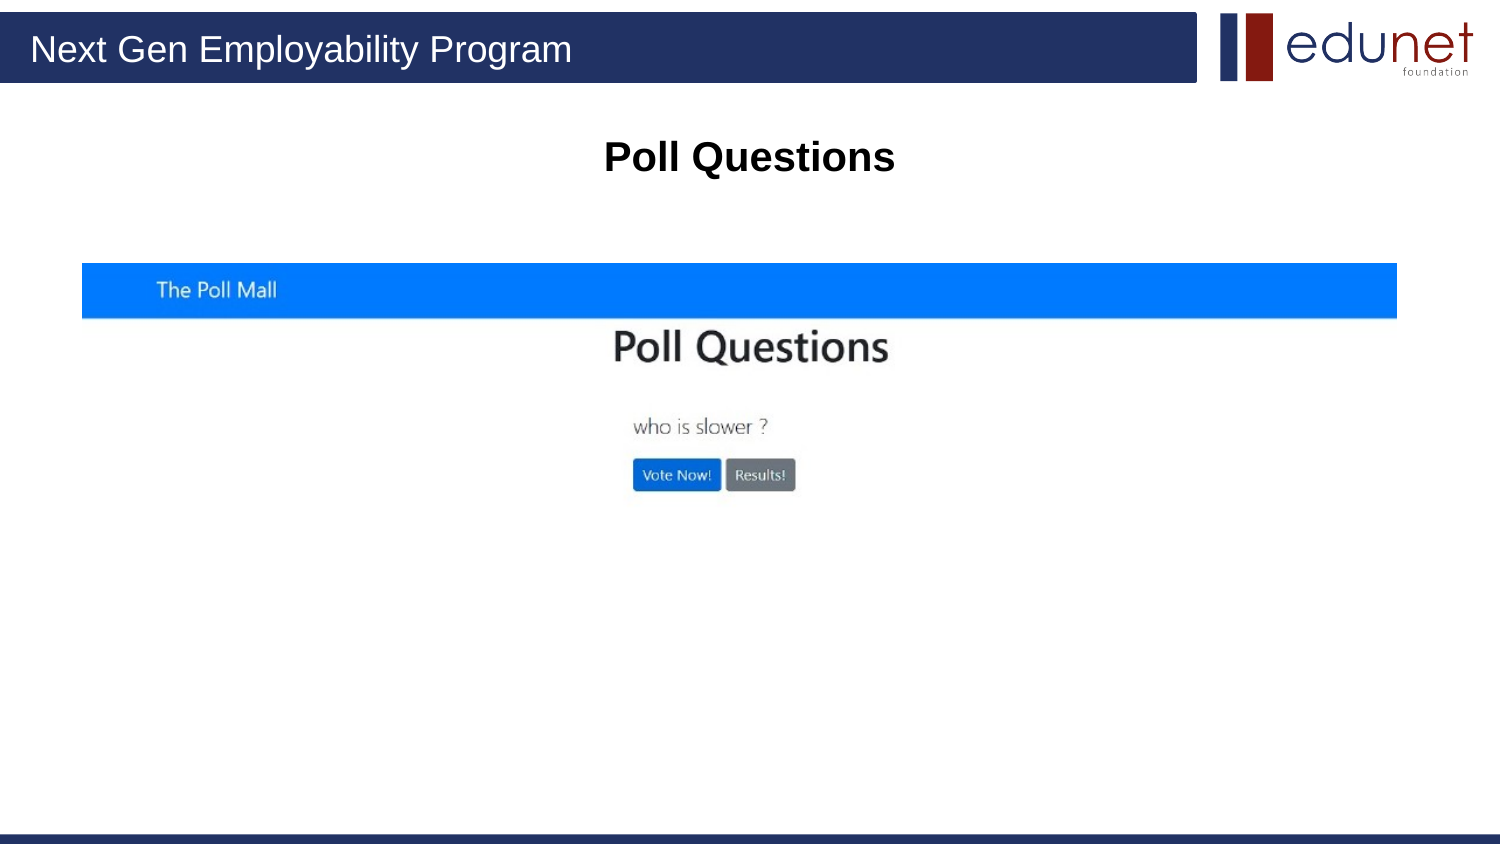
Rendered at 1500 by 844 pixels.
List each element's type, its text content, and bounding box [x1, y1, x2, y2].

title Poll Questions [103, 101, 1397, 208]
picture [82, 263, 1398, 783]
picture [1279, 14, 1482, 83]
